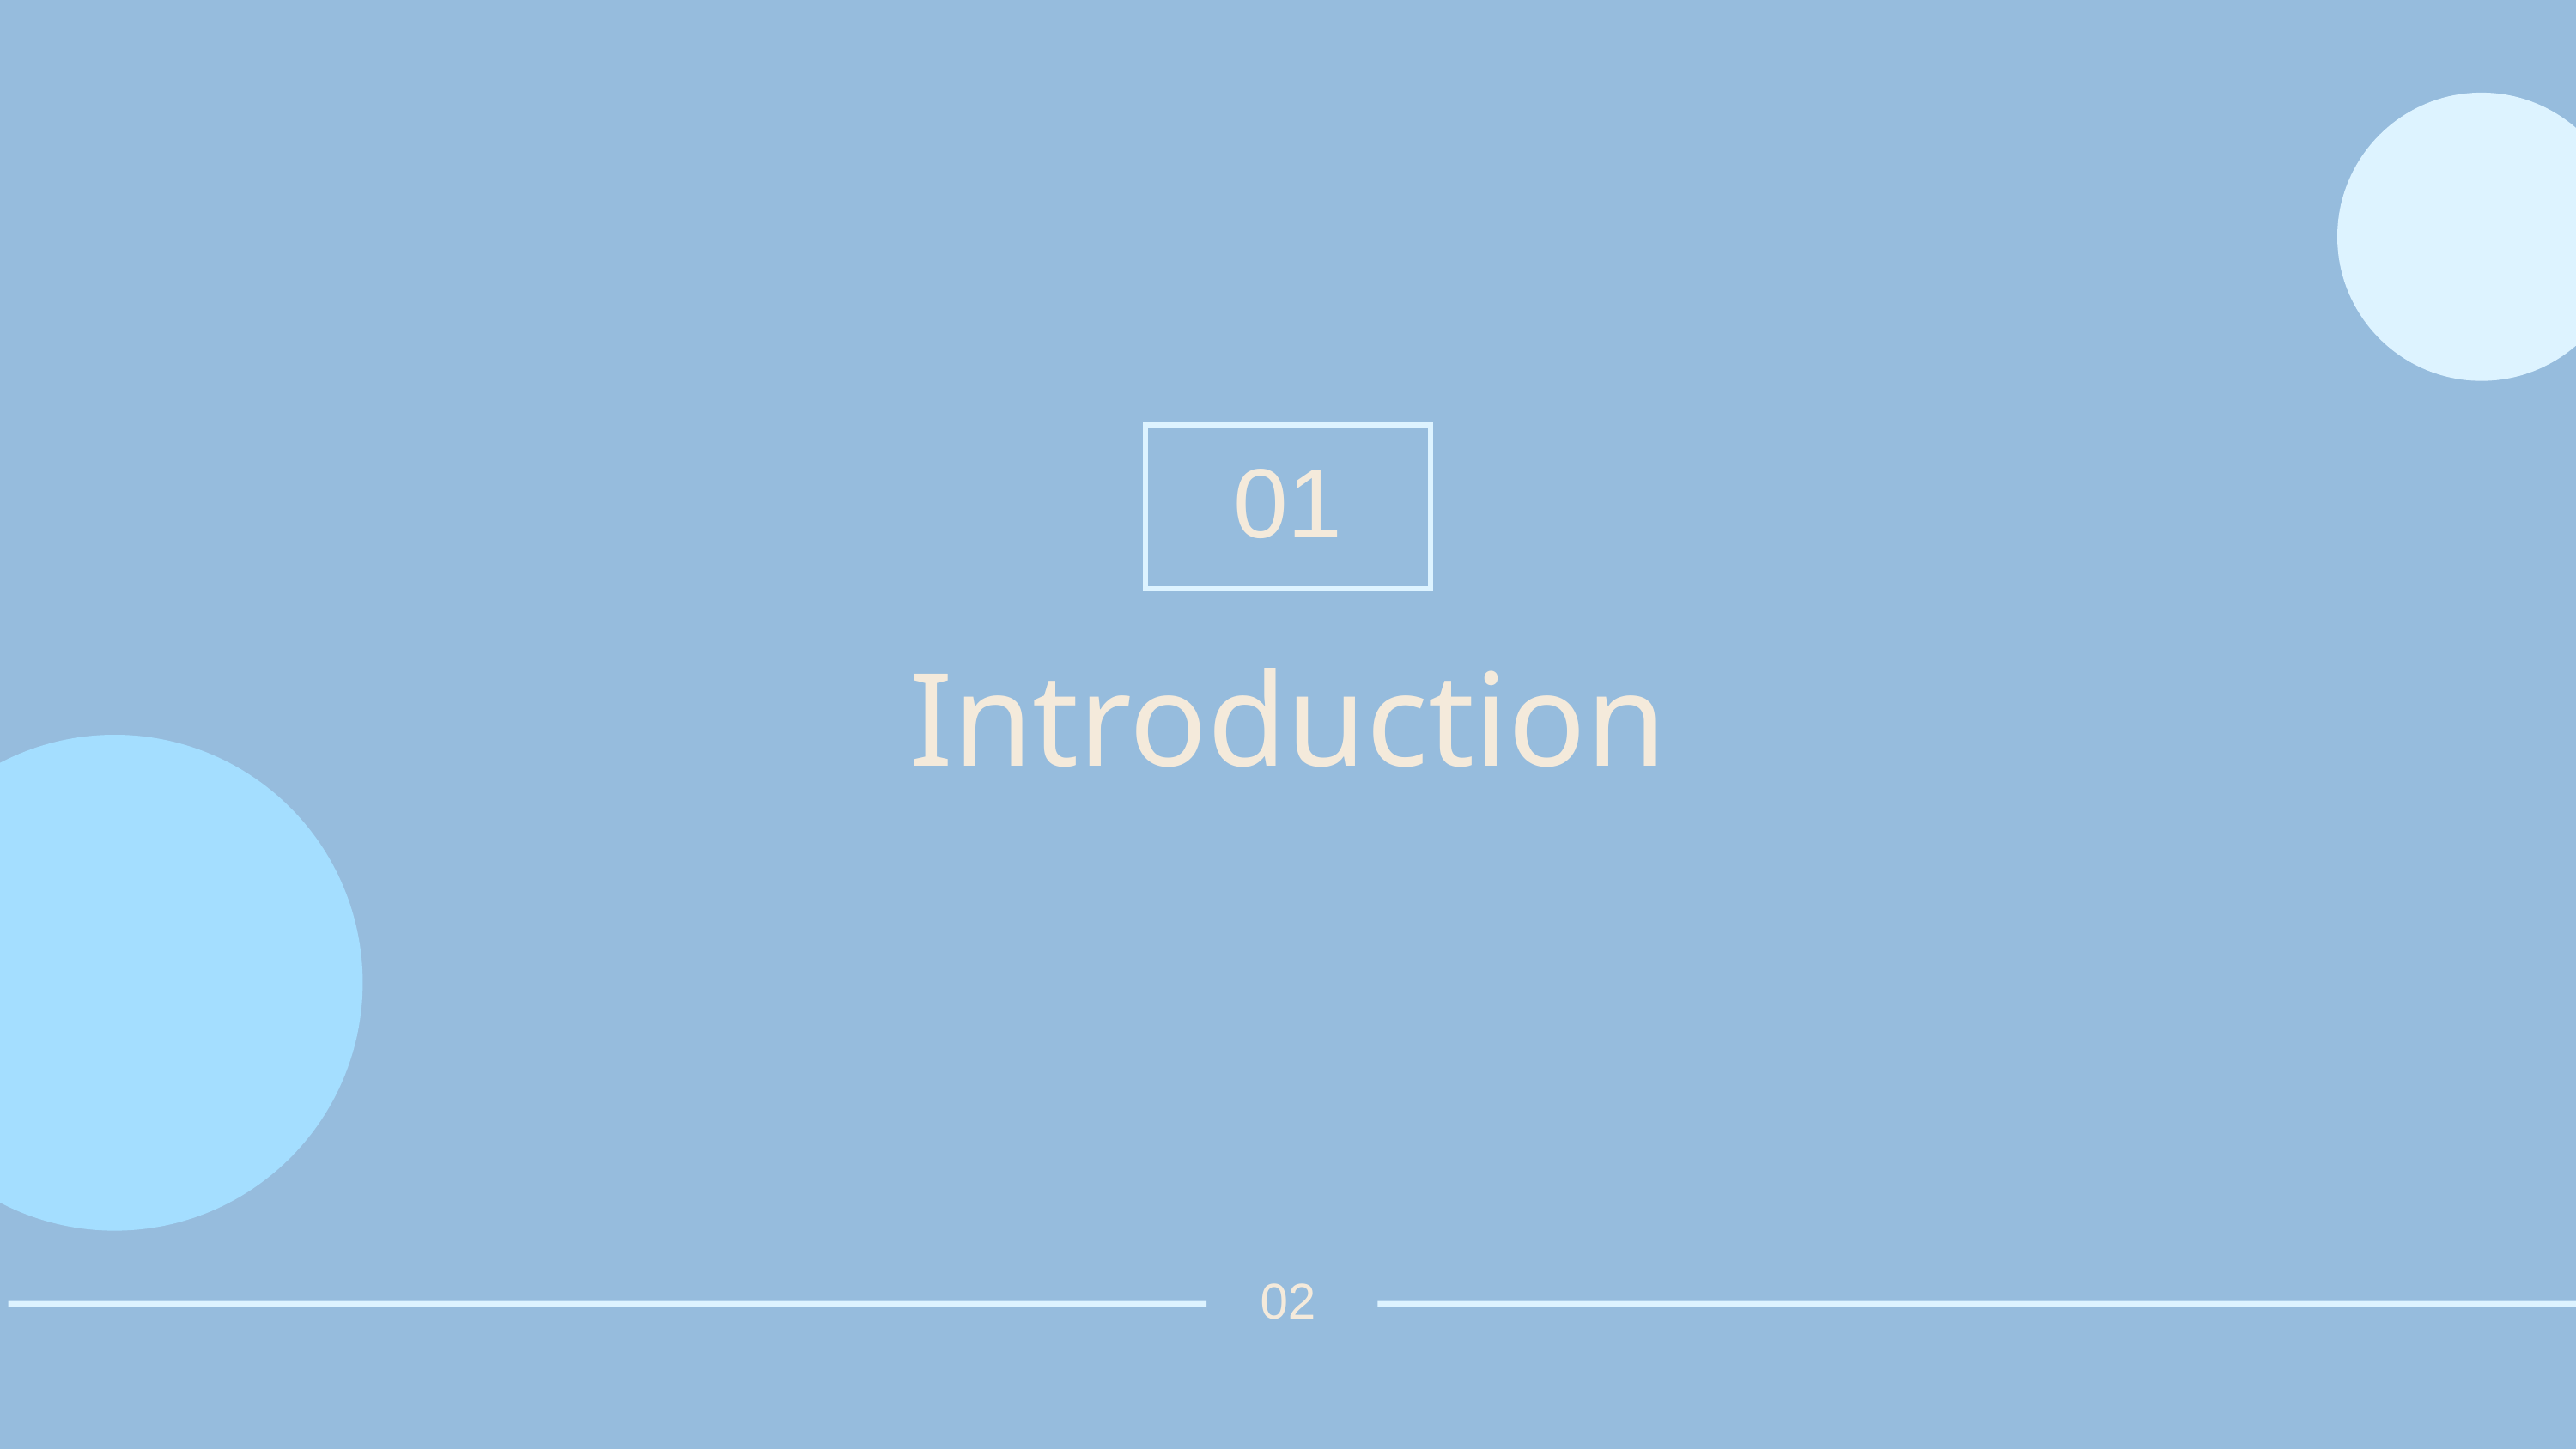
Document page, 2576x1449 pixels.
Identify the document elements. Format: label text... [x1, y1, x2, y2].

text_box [0, 734, 363, 1231]
text_box 02 [822, 1279, 1754, 1330]
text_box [2336, 92, 2576, 381]
text_box Introduction [908, 637, 1668, 792]
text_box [1145, 425, 1431, 590]
